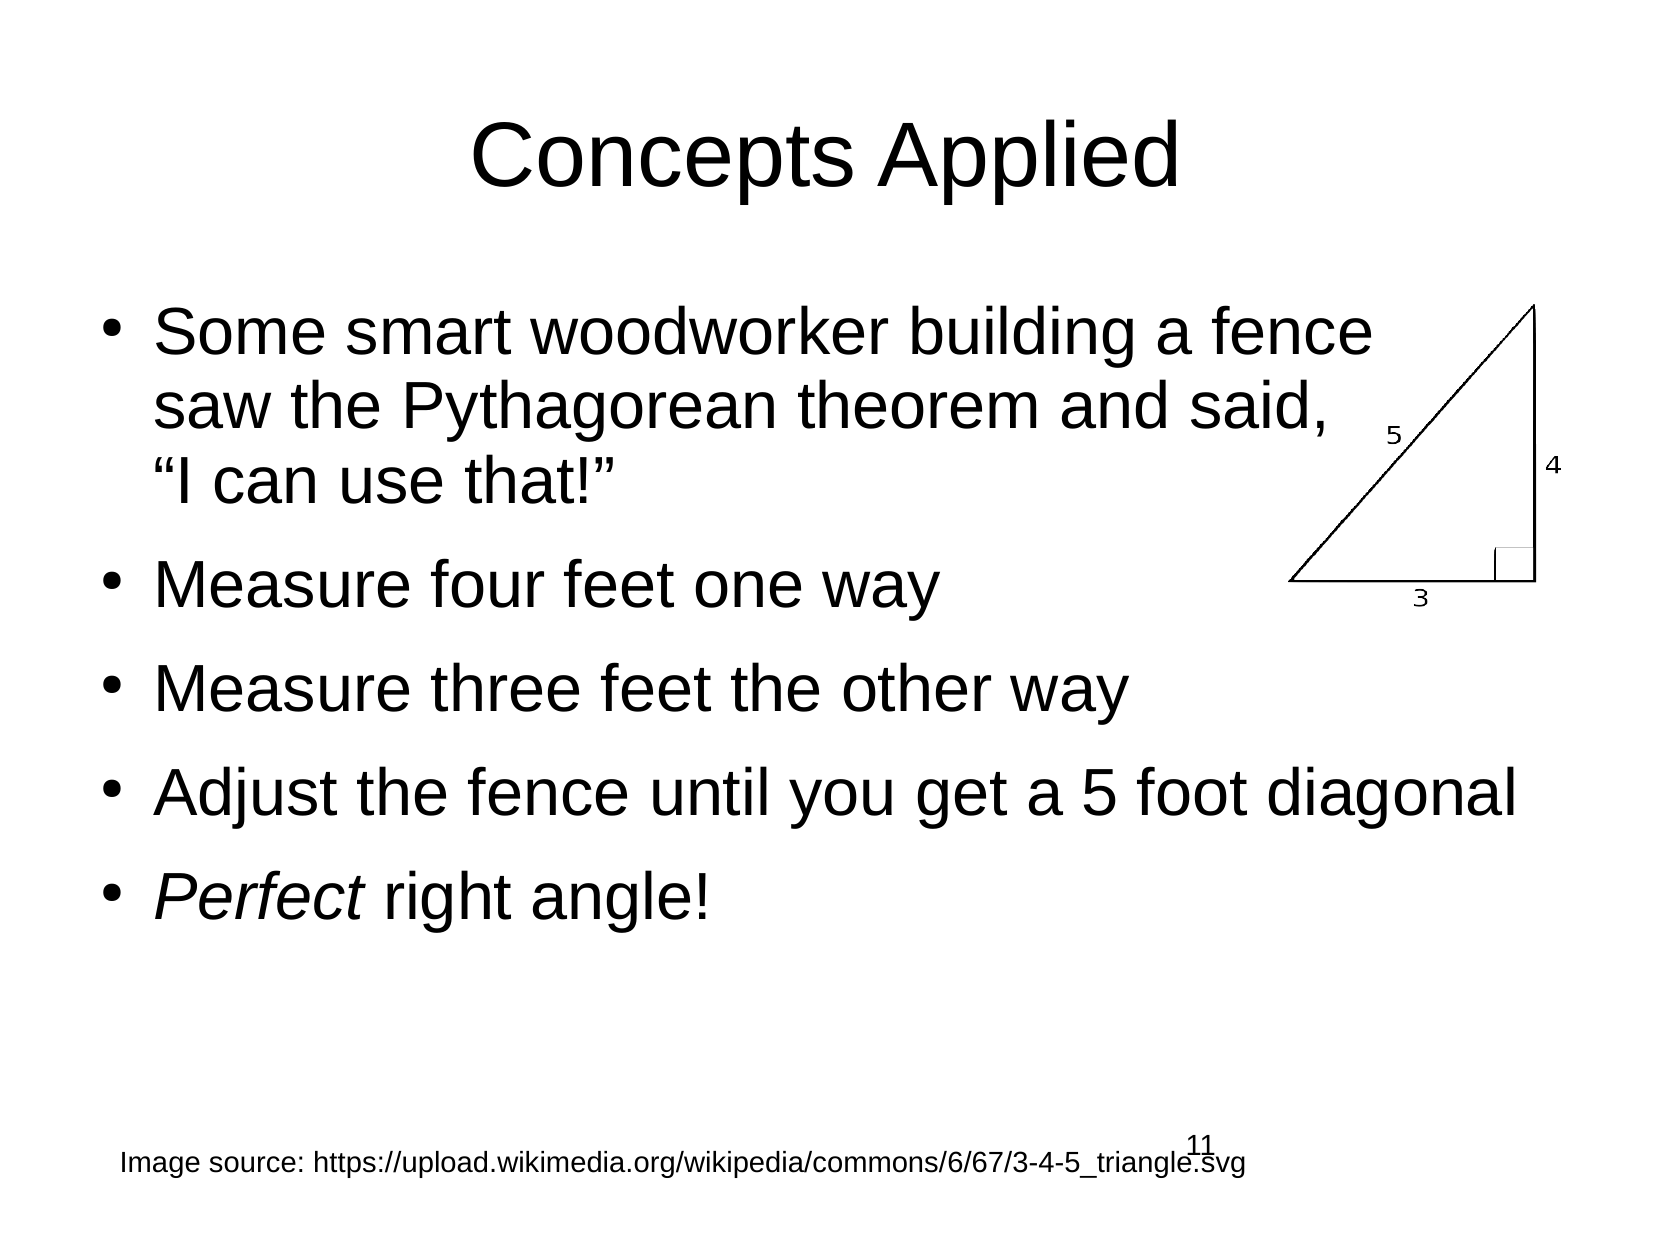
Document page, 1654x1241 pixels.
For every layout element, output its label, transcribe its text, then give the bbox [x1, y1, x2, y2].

title Concepts Applied [82, 49, 1571, 257]
picture [1285, 302, 1571, 616]
text_box Some smart woodworker building a fence saw the Pythagorean theorem and said, “I can use that!” Measure four feet one way Measure three feet the other way Adjust the fence until you get a 5 foot diagonal Perfect right angle! [82, 290, 1571, 1010]
slide_number 11 [1185, 1129, 1571, 1215]
text_box Image source: https://upload.wikimedia.org/wikipedia/commons/6/67/3-4-5_triangle.svg [104, 1137, 1185, 1186]
